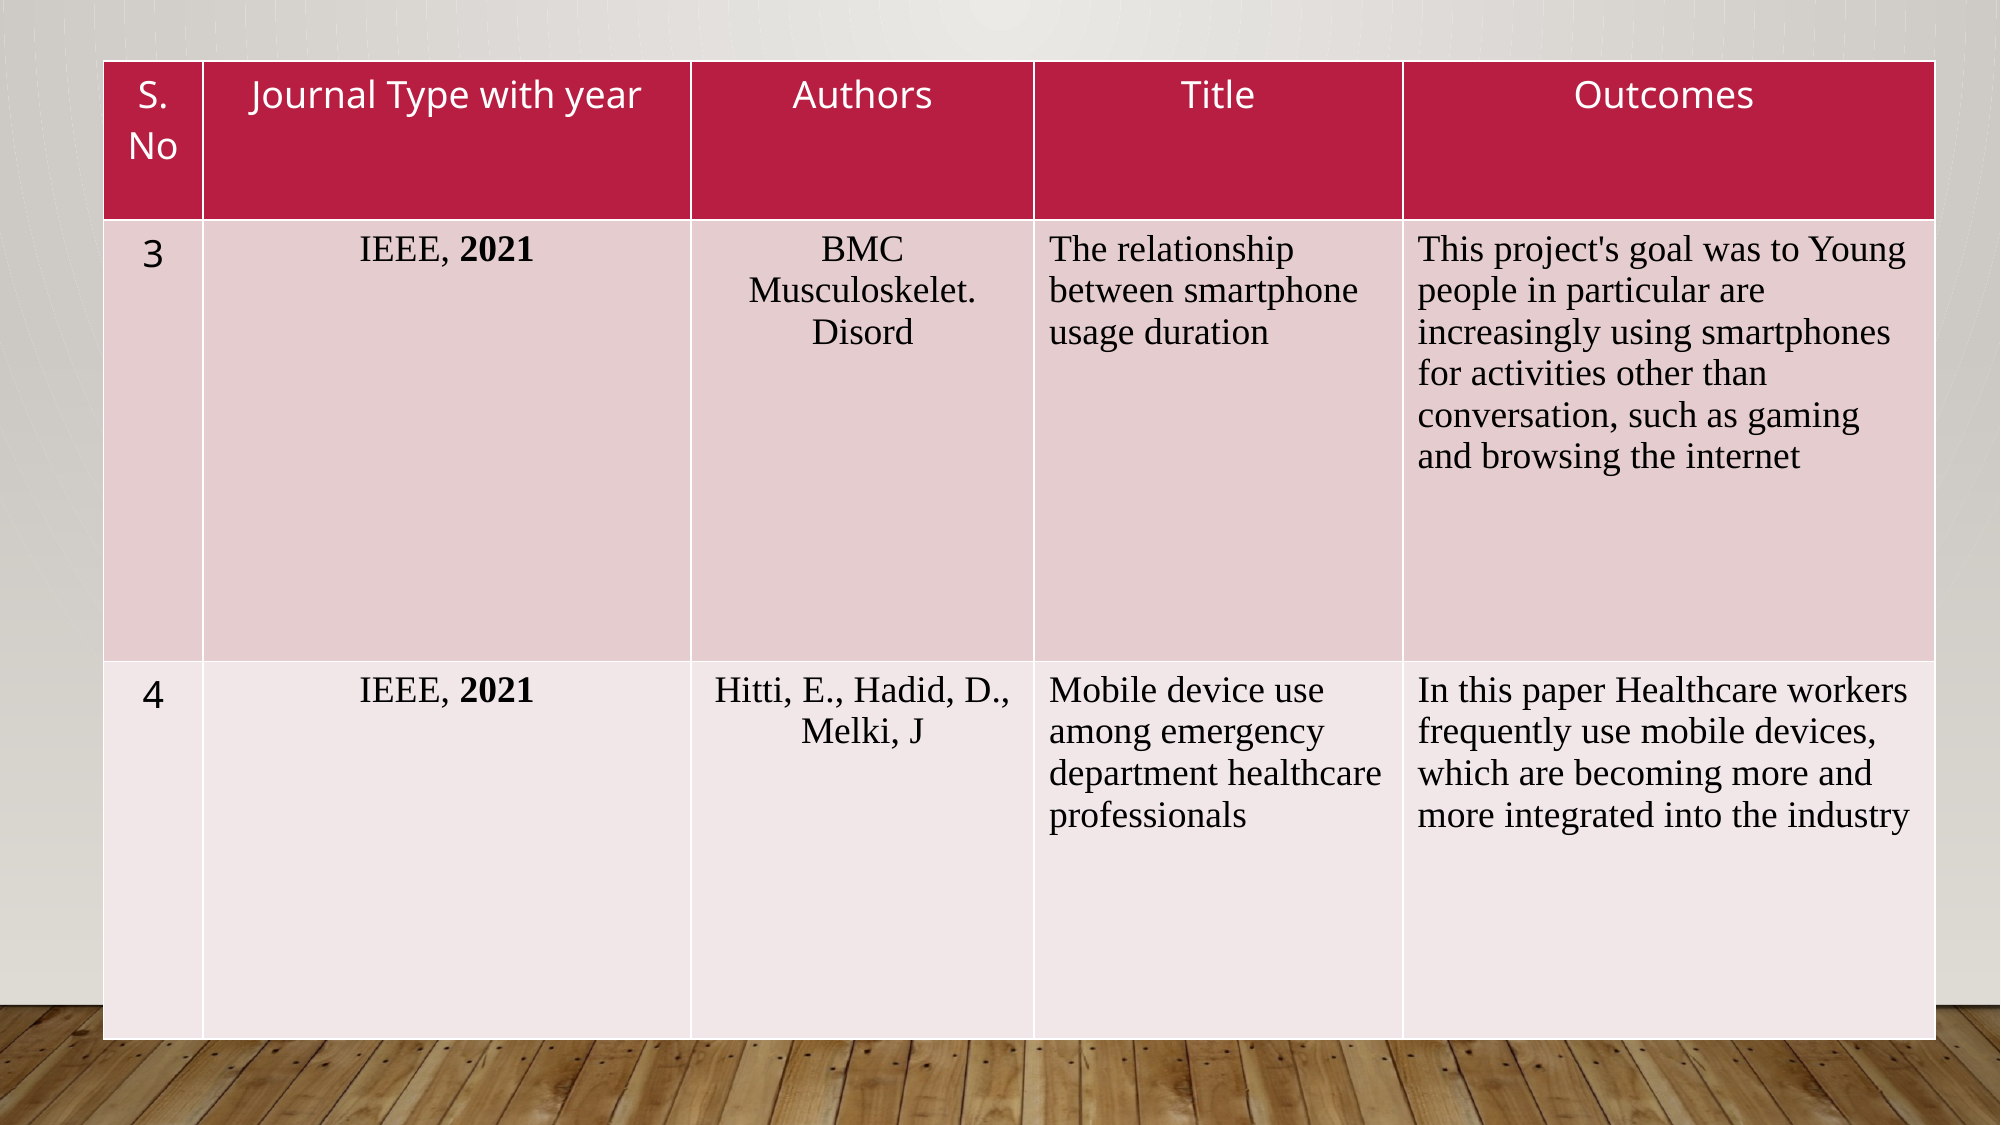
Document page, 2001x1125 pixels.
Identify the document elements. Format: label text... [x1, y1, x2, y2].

table_cell In this paper Healthcare workers frequently use mobile devices, which are becoming more and more integrated into the industry [1404, 662, 1934, 1038]
table_cell This project's goal was to Young people in particular are increasingly using smartphones for activities other than conversation, such as gaming and browsing the internet [1404, 221, 1934, 661]
table_cell BMC Musculoskelet. Disord [692, 221, 1033, 661]
table_header Authors [692, 62, 1033, 219]
table_header Title [1035, 62, 1402, 219]
table_header Journal Type with year [204, 62, 690, 219]
table_cell IEEE, 2021 [204, 221, 690, 661]
table_cell IEEE, 2021 [204, 662, 690, 1038]
table_cell 3 [104, 221, 202, 661]
table_cell 4 [104, 662, 202, 1038]
table_header Outcomes [1404, 62, 1934, 219]
table_cell Hitti, E., Hadid, D., Melki, J [692, 662, 1033, 1038]
table_header S. No [104, 62, 202, 219]
table_cell Mobile device use among emergency department healthcare professionals [1035, 662, 1402, 1038]
table_cell The relationship between smartphone usage duration [1035, 221, 1402, 661]
picture [0, 1005, 2000, 1125]
